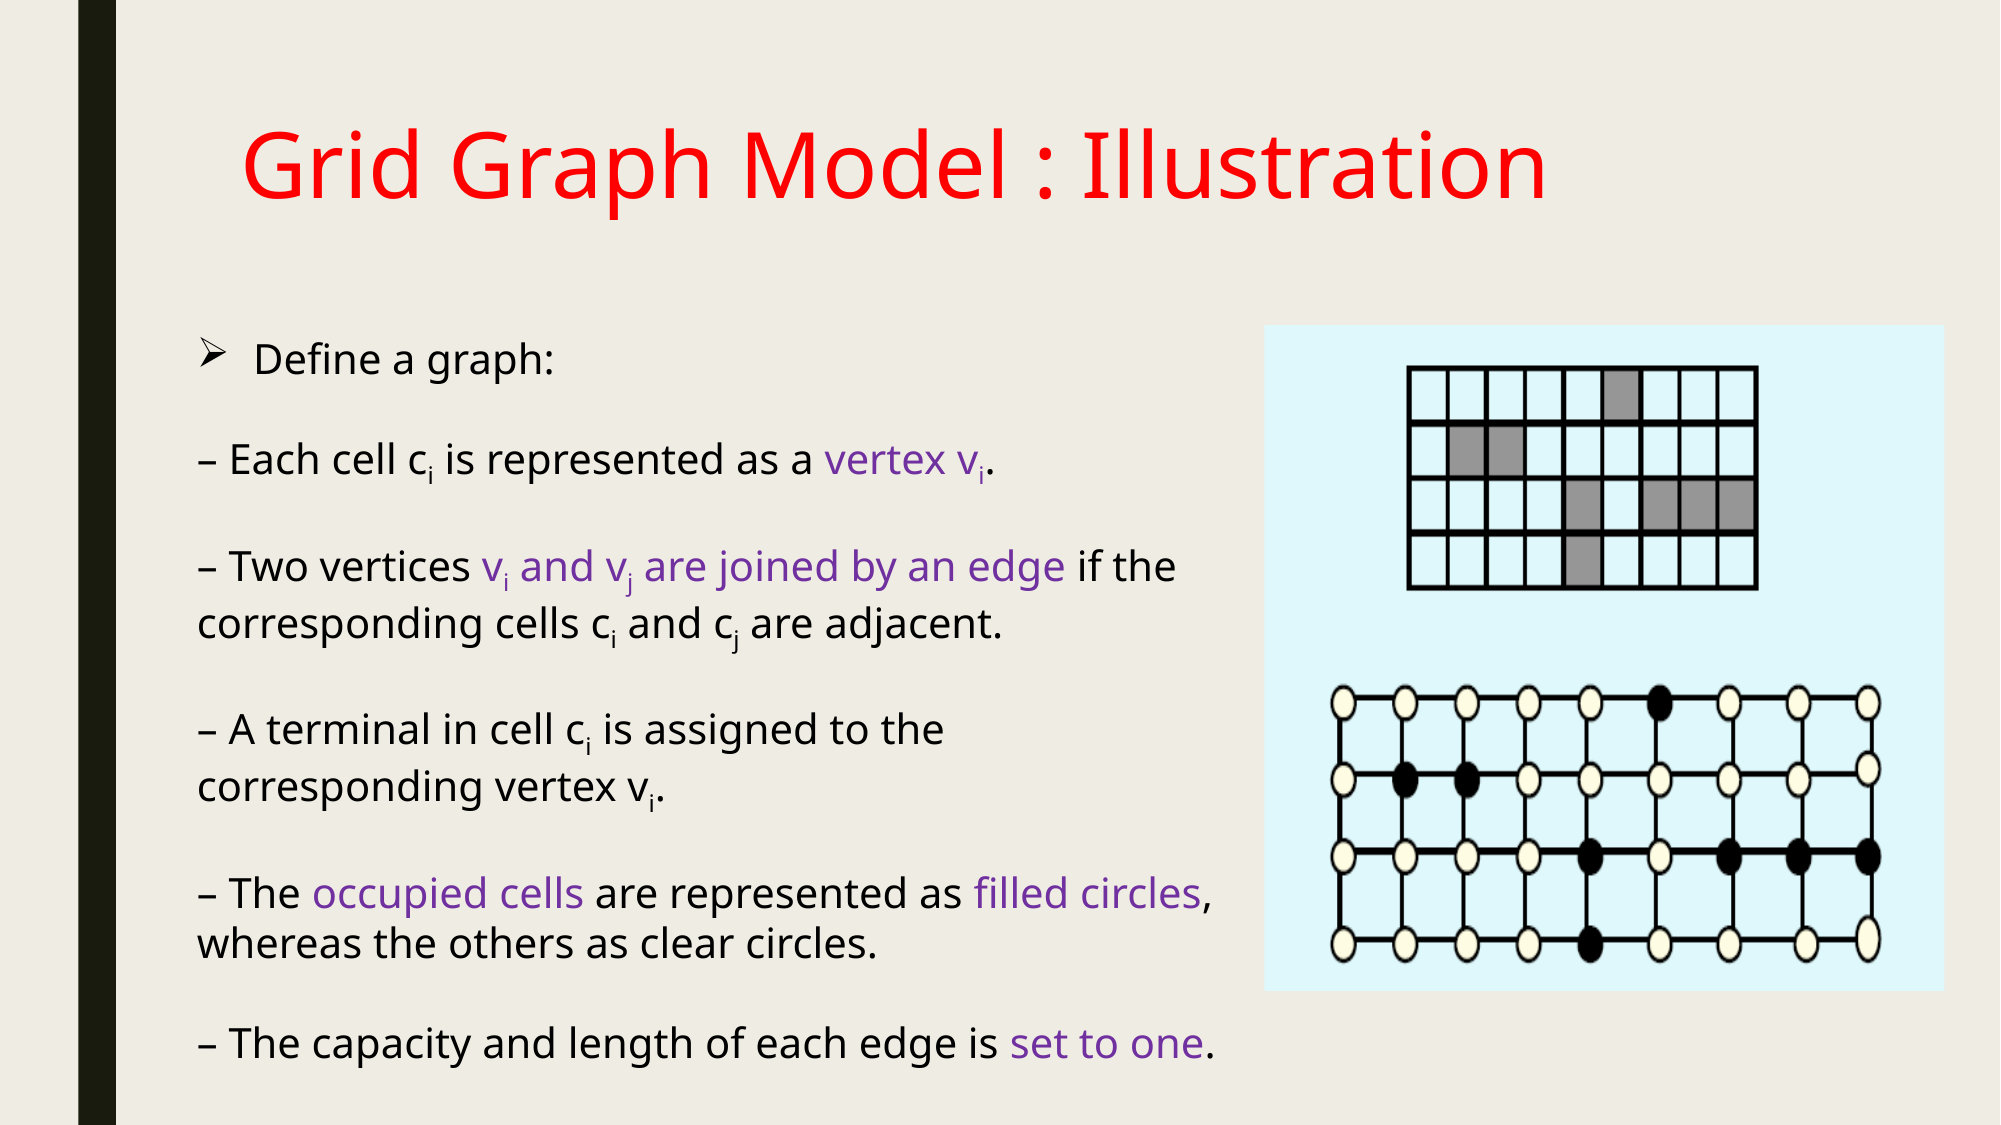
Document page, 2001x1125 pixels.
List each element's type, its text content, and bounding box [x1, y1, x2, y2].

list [1264, 325, 1945, 991]
text_box Define a graph: – Each cell ci is represented as a vertex vi. – Two vertices vi and vj are joined by an edge if the corresponding cells ci and cj are adjacent. – A terminal in cell ci is assigned to the corresponding vertex vi. – The occupied cells are represented as filled circles, whereas the others as clear circles. – The capacity and length of each edge is set to one. [182, 325, 1233, 1075]
title Grid Graph Model : Illustration [225, 112, 1800, 357]
